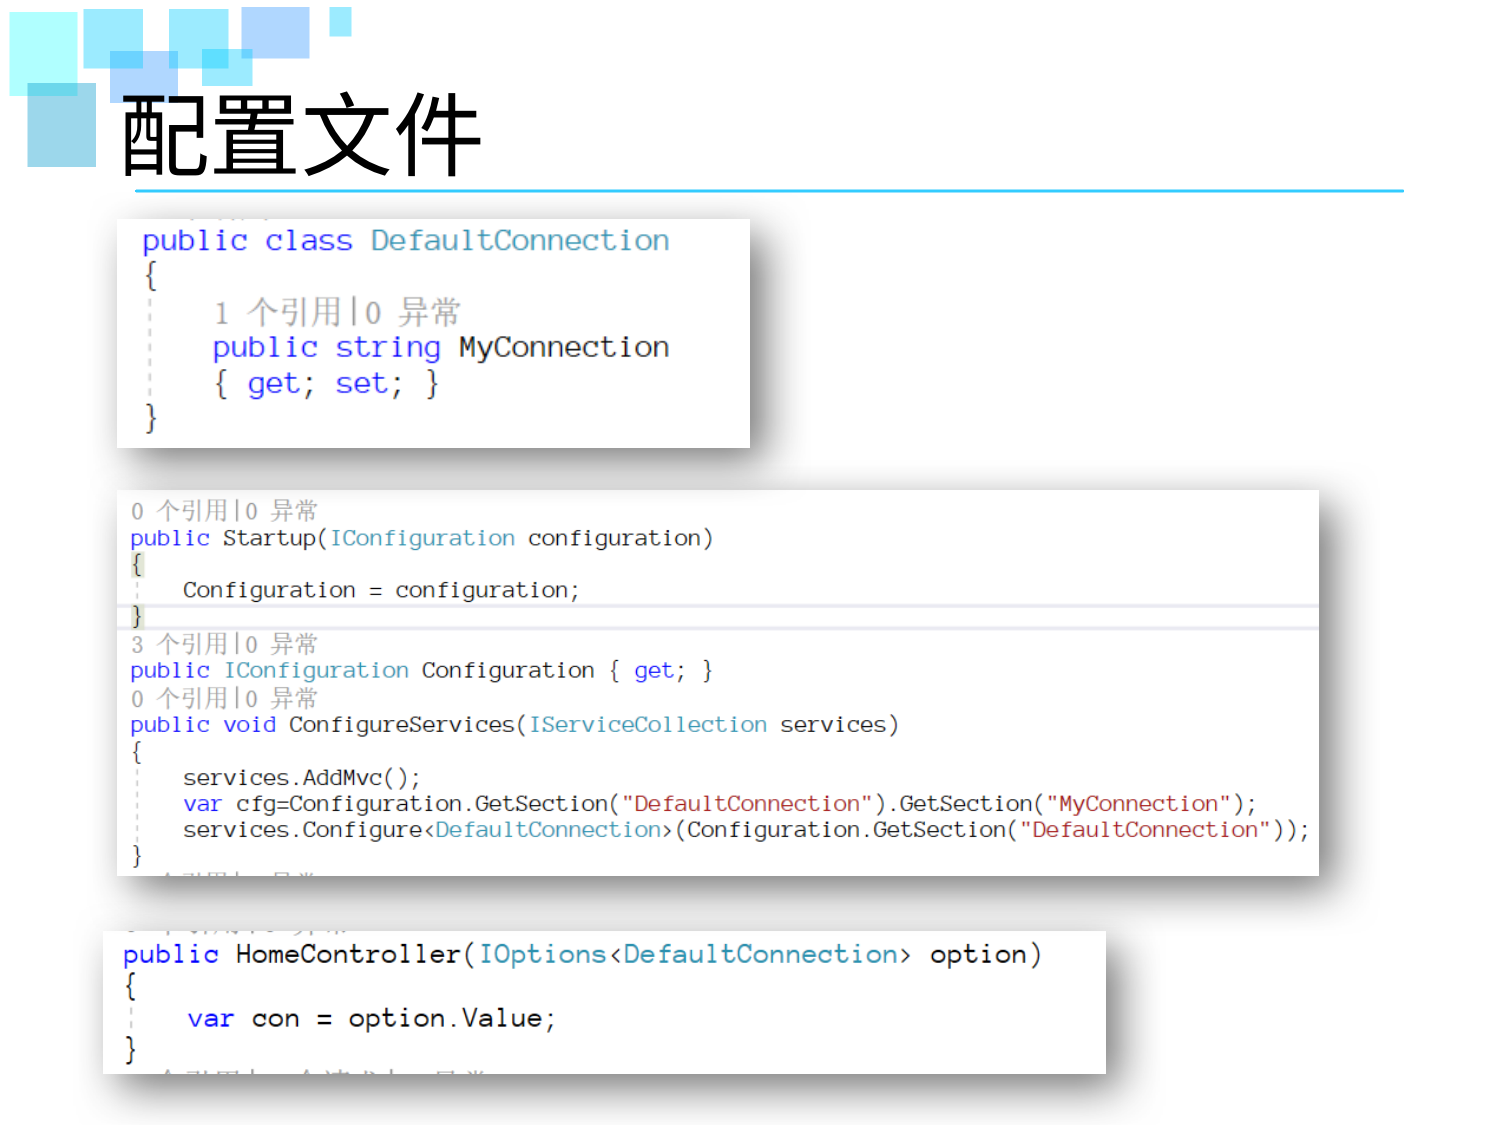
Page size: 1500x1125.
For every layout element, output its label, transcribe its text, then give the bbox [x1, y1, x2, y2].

title 配置文件 [103, 59, 1397, 220]
picture [0, 0, 1500, 1125]
